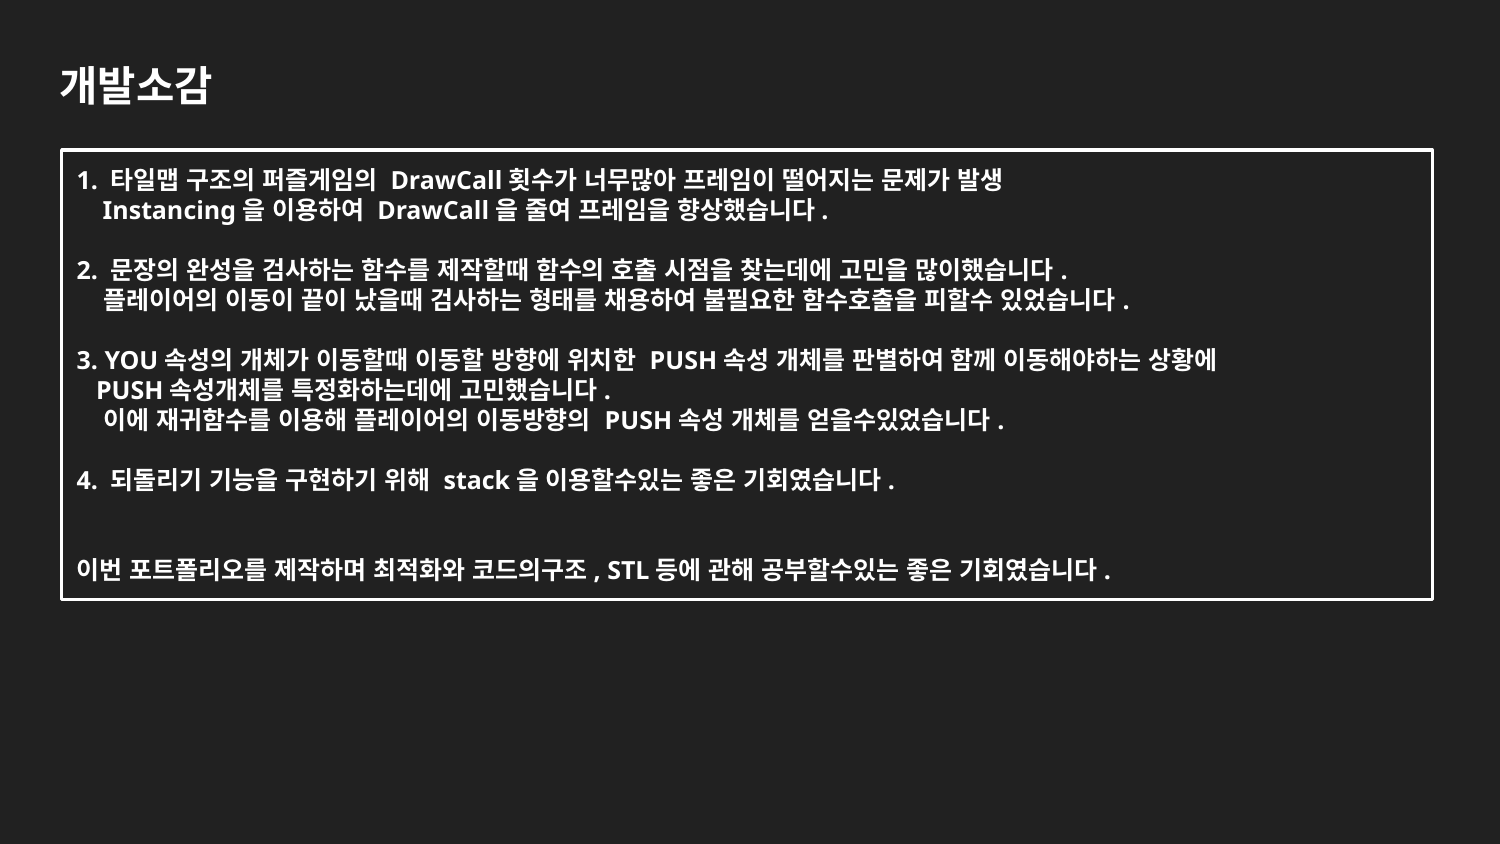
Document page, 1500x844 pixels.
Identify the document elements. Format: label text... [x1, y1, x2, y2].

text_box 1. 타일맵 구조의 퍼즐게임의 DrawCall횟수가 너무많아 프레임이 떨어지는 문제가 발생 Instancing을 이용하여 DrawCall을 줄여 프레임을 향상했습니다. 2. 문장의 완성을 검사하는 함수를 제작할때 함수의 호출 시점을 찾는데에 고민을 많이했습니다. 플레이어의 이동이 끝이 났을때 검사하는 형태를 채용하여 불필요한 함수호출을 피할수 있었습니다. 3. YOU속성의 개체가 이동할때 이동할 방향에 위치한 PUSH속성 개체를 판별하여 함께 이동해야하는 상황에 PUSH속성개체를 특정화하는데에 고민했습니다. 이에 재귀함수를 이용해 플레이어의 이동방향의 PUSH속성 개체를 얻을수있었습니다. 4. 되돌리기 기능을 구현하기 위해 stack을 이용할수있는 좋은 기회였습니다. 이번 포트폴리오를 제작하며 최적화와 코드의구조, STL등에 관해 공부할수있는 좋은 기회였습니다. [61, 150, 1433, 600]
text_box 개발소감 [44, 44, 1089, 125]
